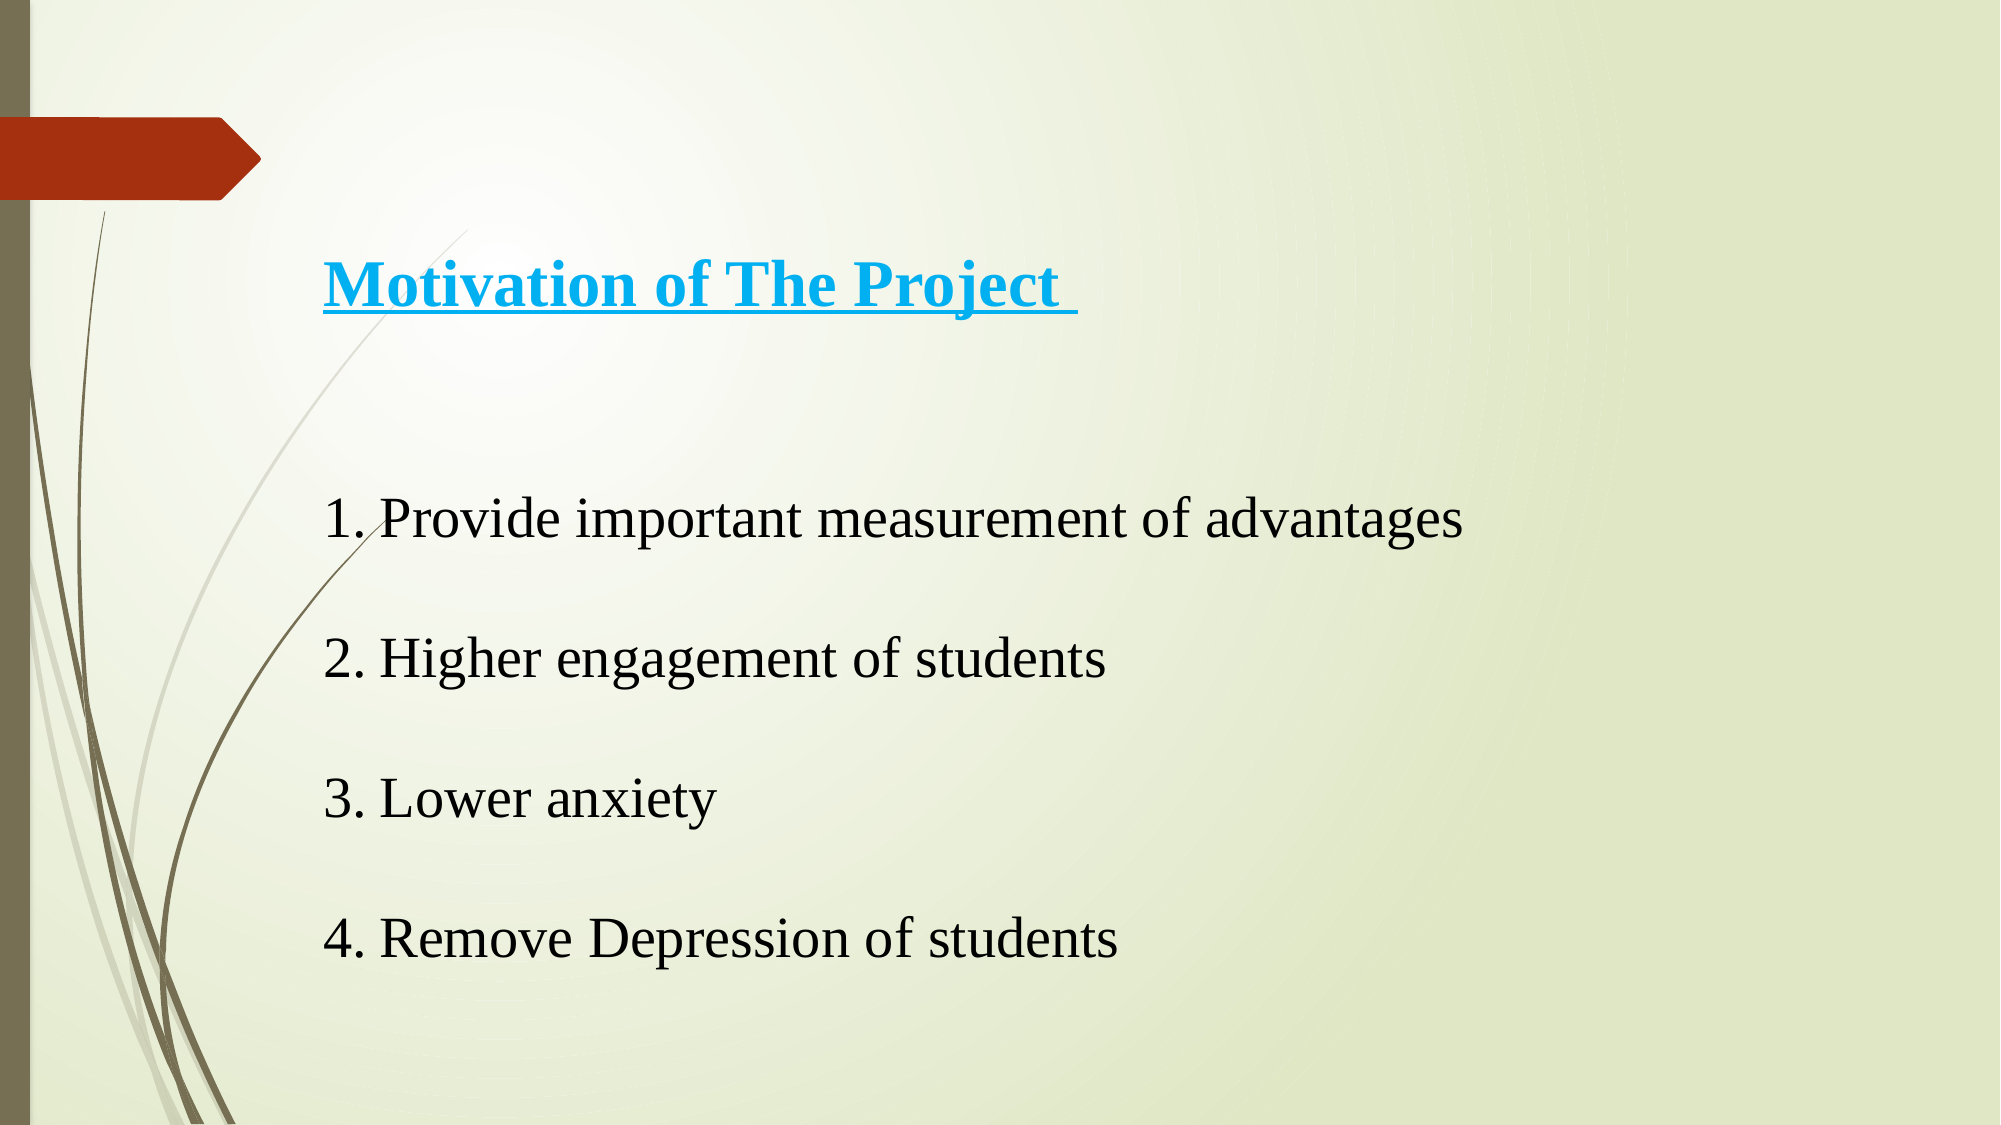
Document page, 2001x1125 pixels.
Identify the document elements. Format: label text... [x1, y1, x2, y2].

text_box Motivation of The Project Provide important measurement of advantages Higher engagement of students Lower anxiety Remove Depression of students [308, 232, 1898, 1022]
